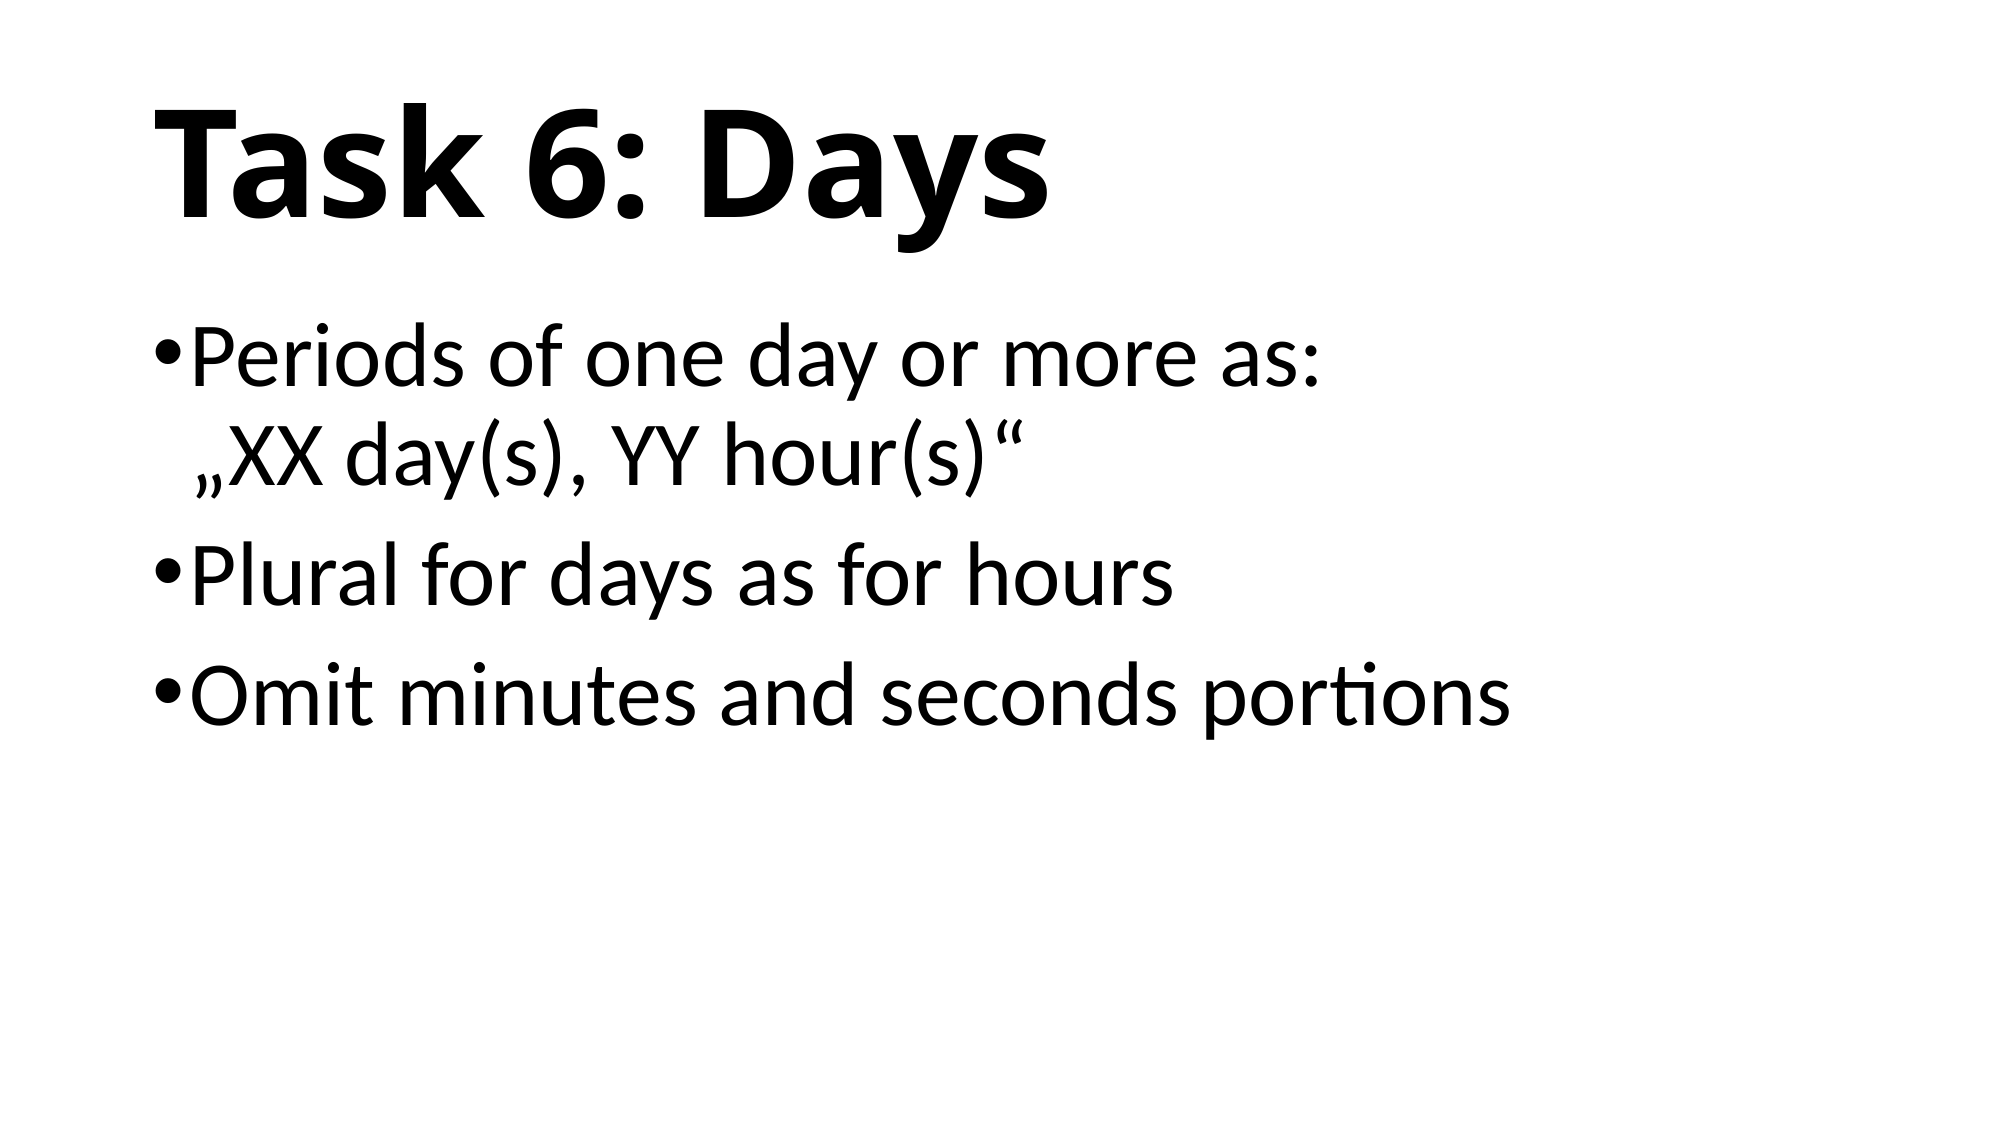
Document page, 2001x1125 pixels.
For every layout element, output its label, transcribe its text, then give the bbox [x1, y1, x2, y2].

title Task 6: Days [137, 59, 1863, 278]
list Periods of one day or more as: „XX day(s), YY hour(s)“ Plural for days as for hours Omit minutes and seconds portions [137, 299, 1863, 1014]
